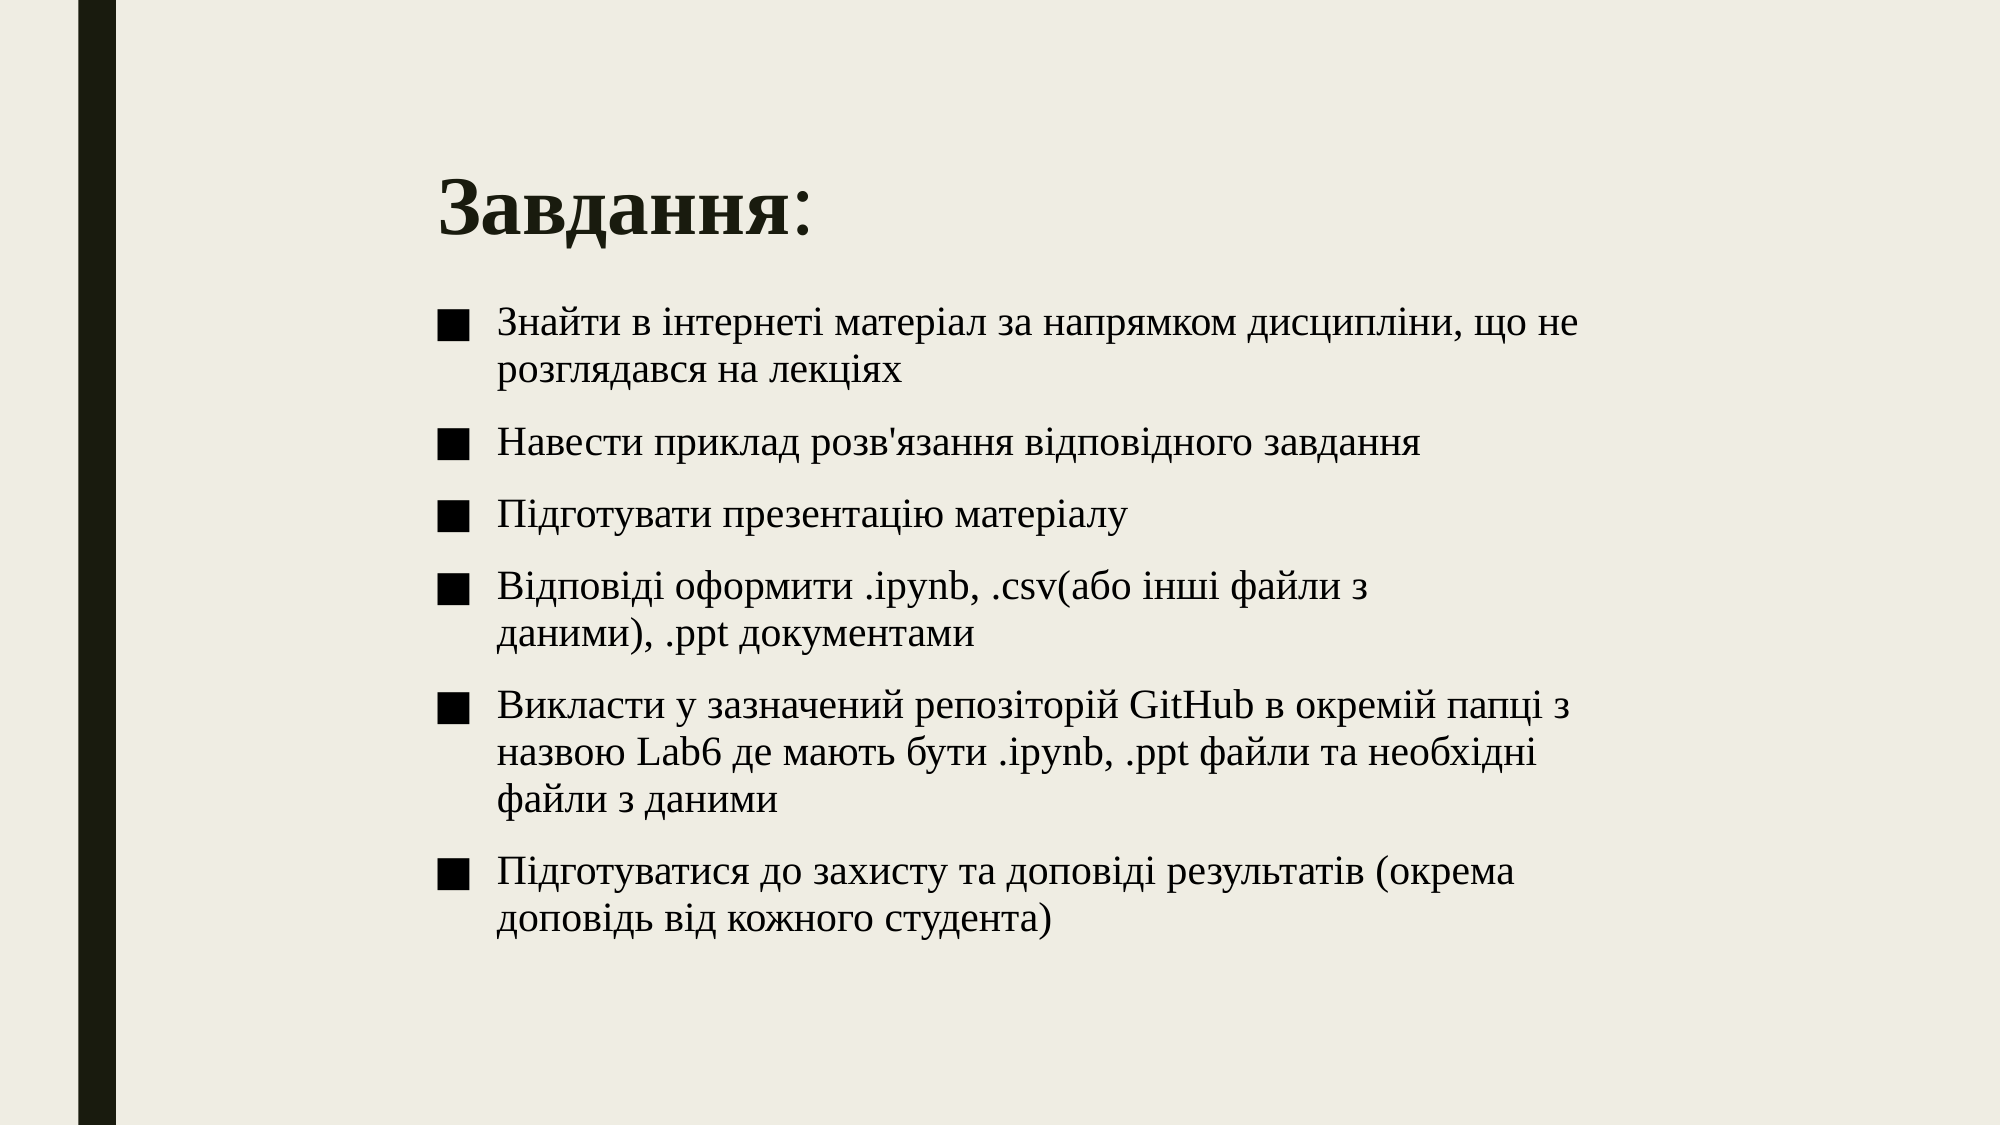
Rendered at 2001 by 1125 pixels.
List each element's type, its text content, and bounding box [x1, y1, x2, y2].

title Завдання: [422, 149, 1773, 412]
list Знайти в інтернеті матеріал за напрямком дисципліни, що не розглядався на лекціях Навести приклад розв'язання відповідного завдання Підготувати презентацію матеріалу Відповіді оформити .ipynb, .csv(або інші файли з даними), .ppt документами Викласти у зазначений репозіторій GitHub в окремій папці з назвою Lab6 де мають бути .ipynb, .ppt файли та необхідні файли з даними Підготуватися до захисту та доповіді результатів (окрема доповідь від кожного студента) [418, 290, 1600, 963]
